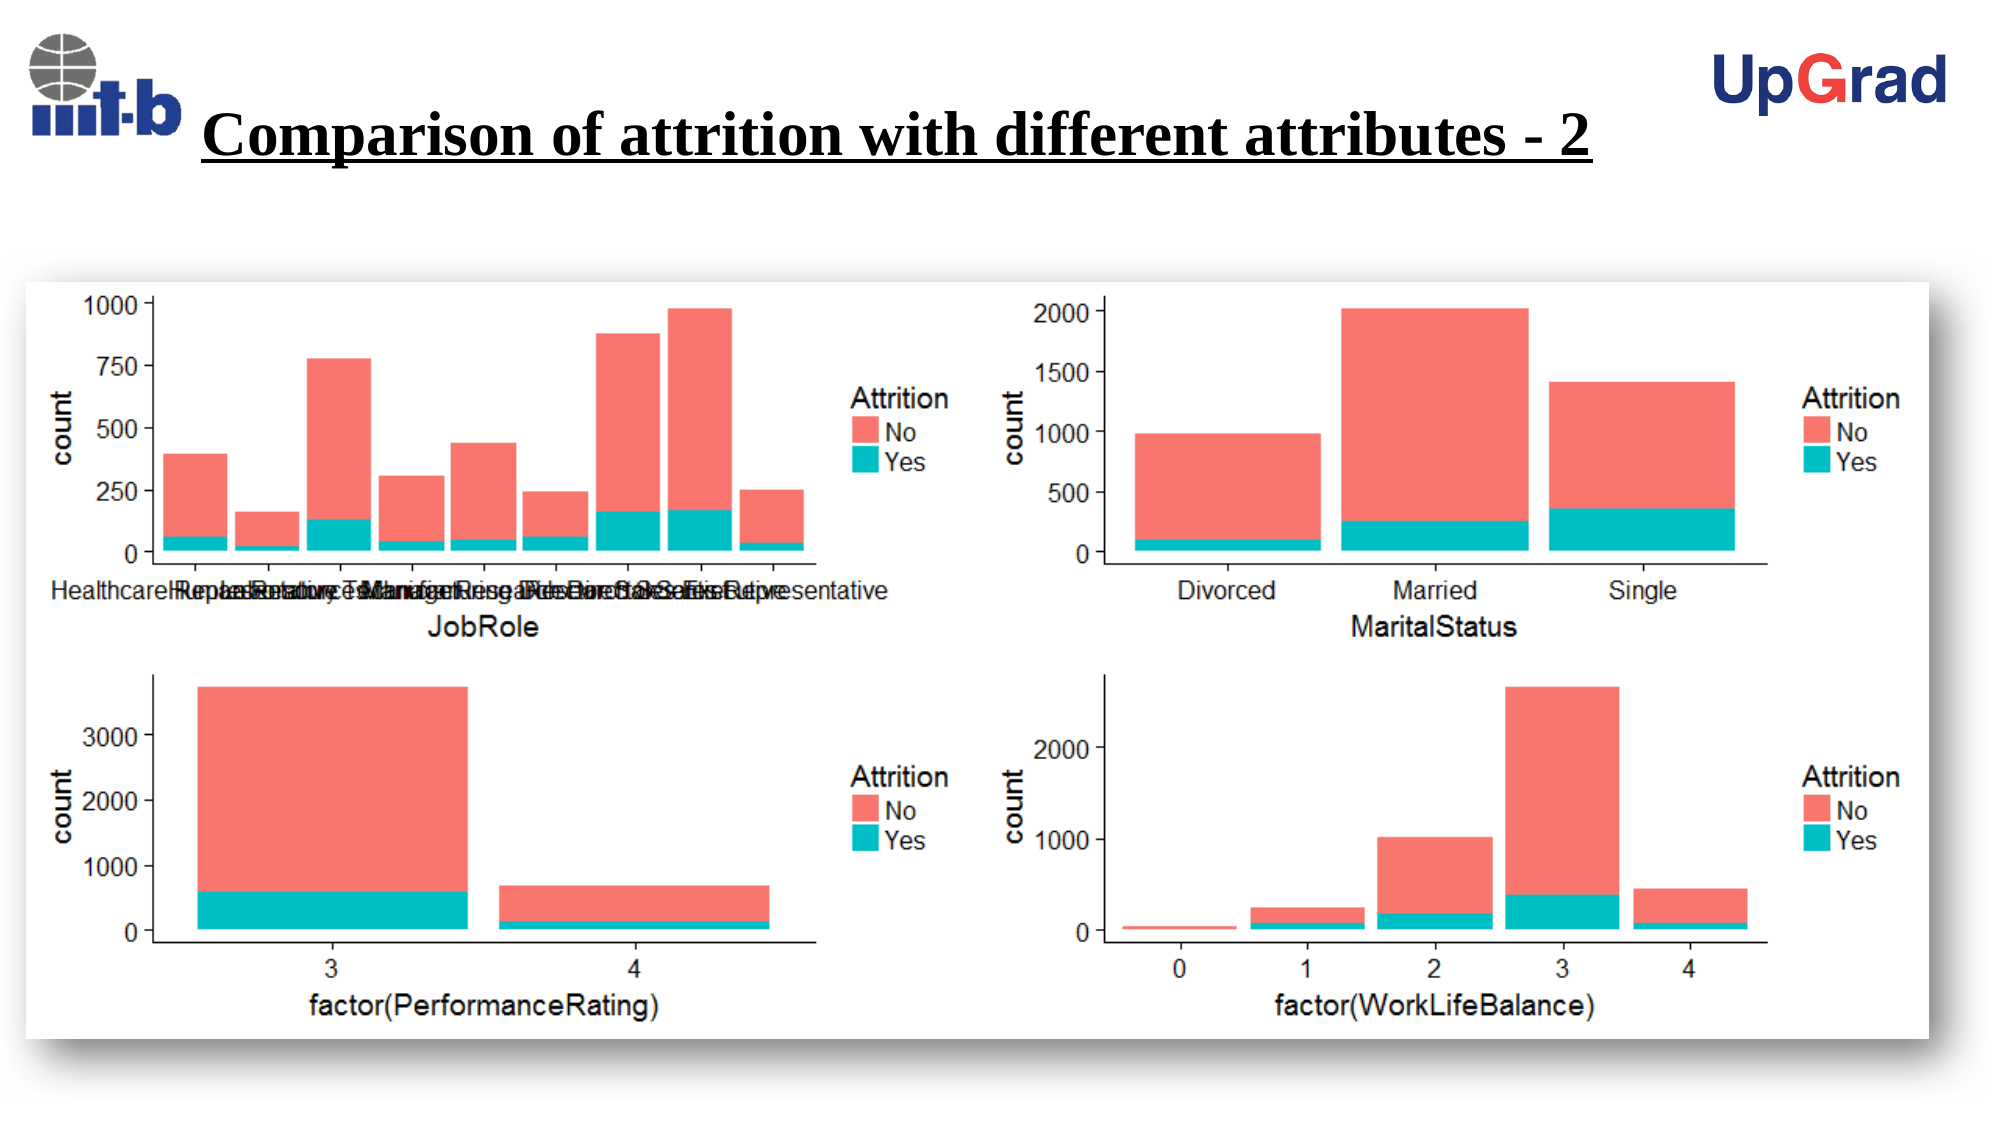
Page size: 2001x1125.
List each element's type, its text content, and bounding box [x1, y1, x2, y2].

picture [0, 29, 208, 163]
title Comparison of attrition with different attributes - 2 [186, 64, 1715, 206]
picture [1714, 53, 1952, 116]
picture [26, 282, 1929, 1039]
